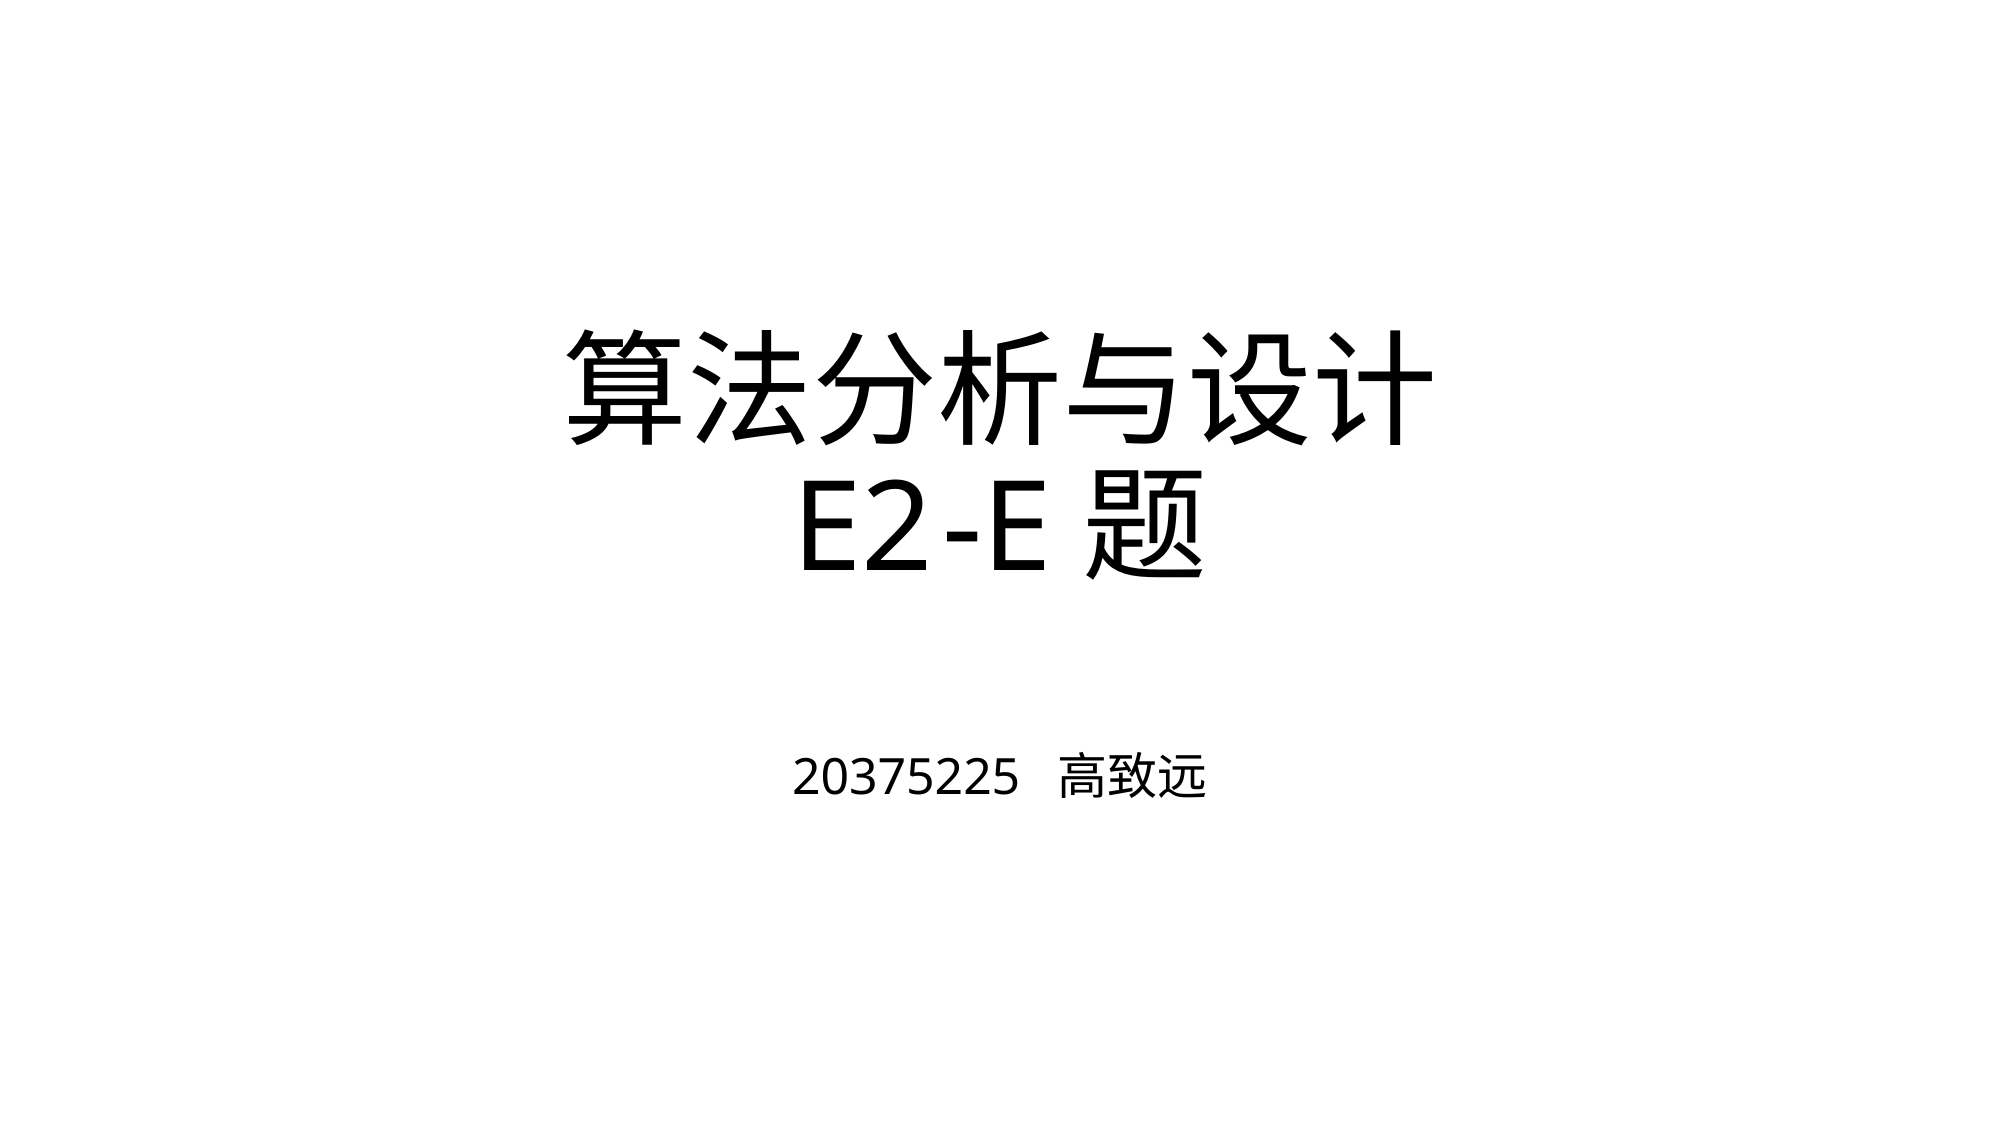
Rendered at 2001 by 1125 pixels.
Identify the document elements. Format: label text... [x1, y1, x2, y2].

title 算法分析与设计 E2 -E题 [249, 213, 1750, 606]
subtitle 20375225 高致远 [249, 743, 1750, 1016]
